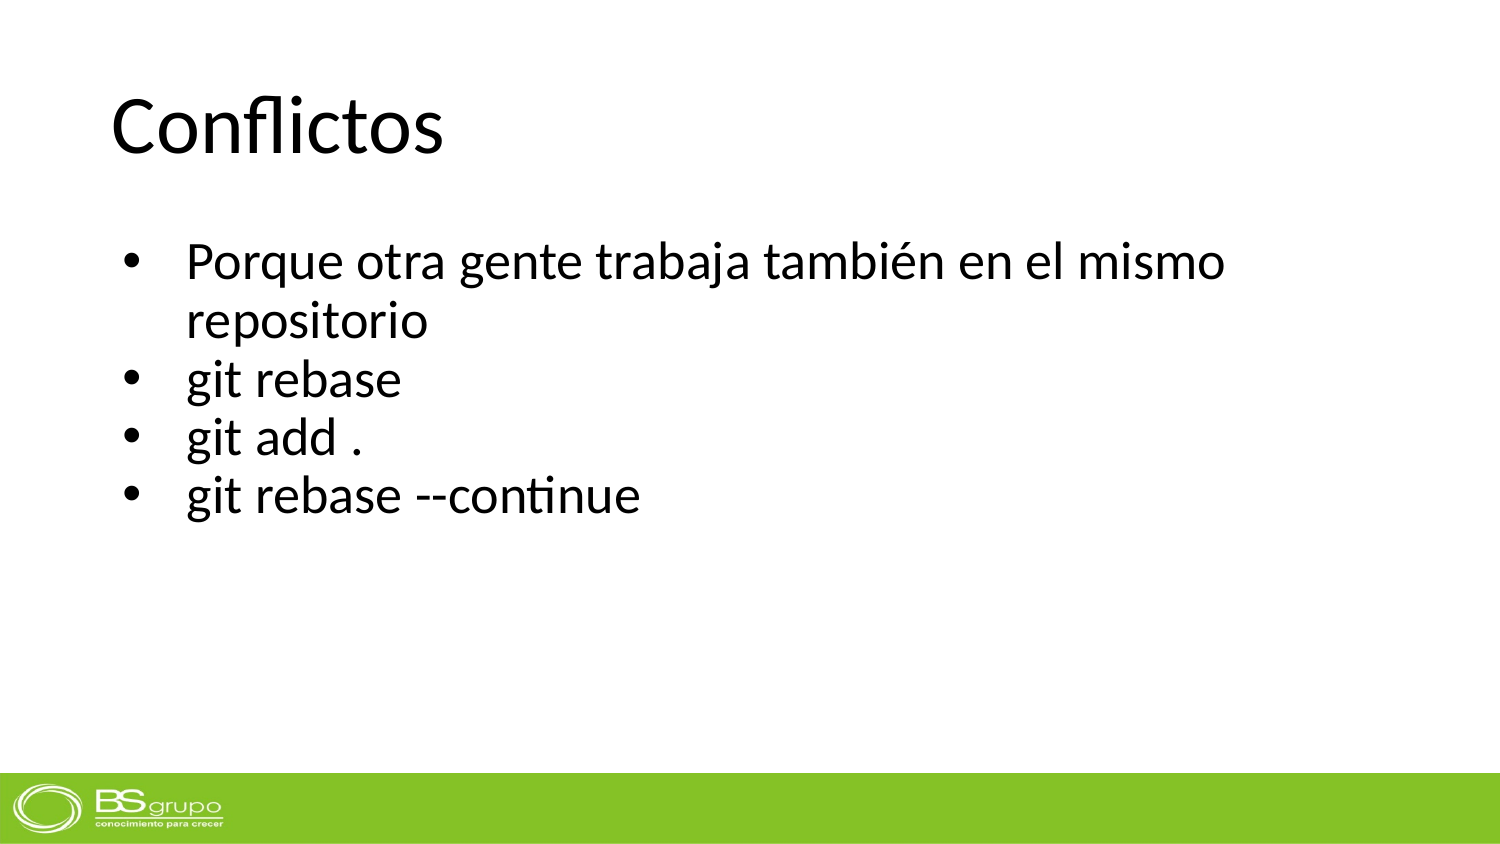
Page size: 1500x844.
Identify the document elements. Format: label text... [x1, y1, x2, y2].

title Conflictos [103, 44, 1397, 208]
list Porque otra gente trabaja también en el mismo repositorio git rebase git add . git rebase --continue [103, 224, 1397, 760]
picture [0, 773, 1500, 844]
